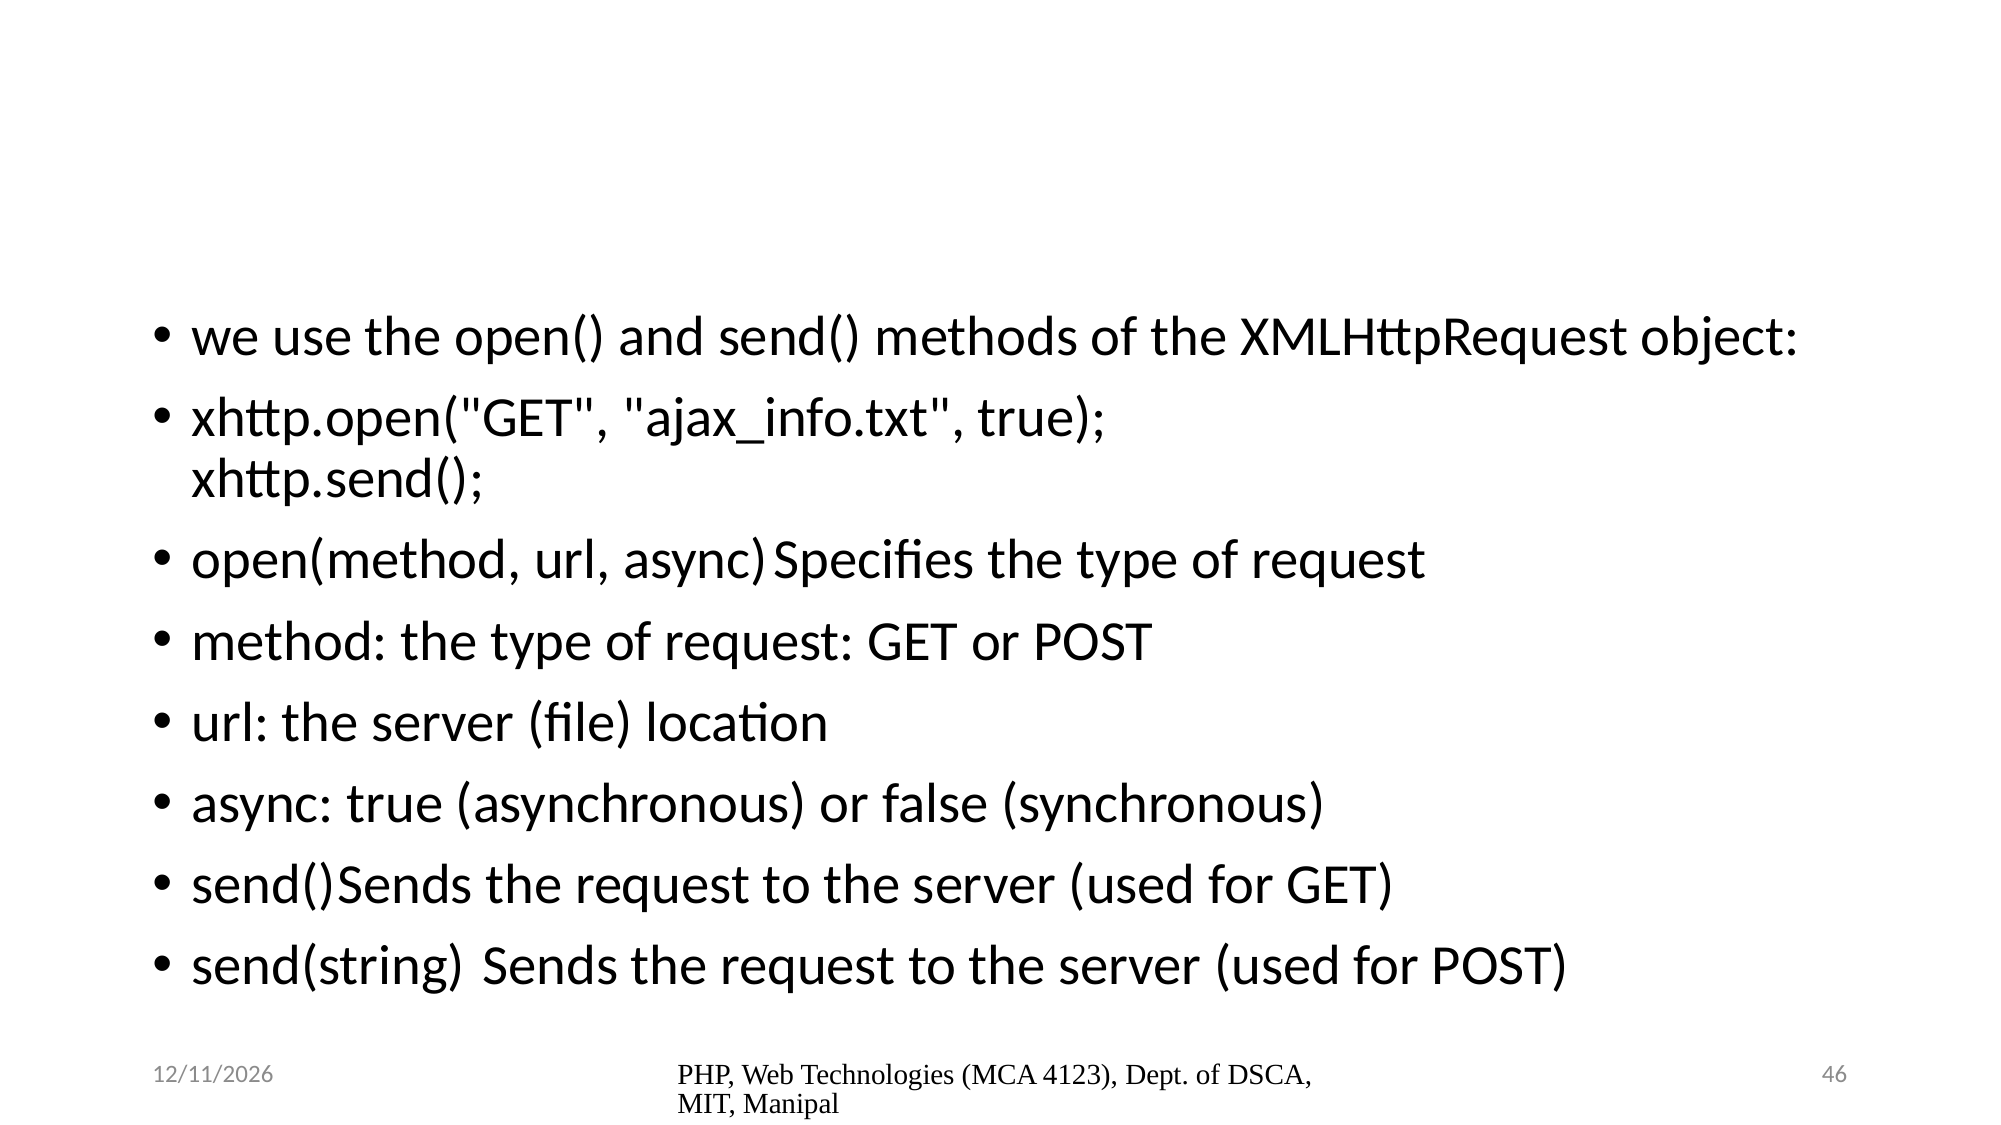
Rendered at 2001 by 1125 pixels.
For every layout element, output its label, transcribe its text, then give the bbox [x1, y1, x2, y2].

slide_number 46 [1412, 1042, 1863, 1103]
footer PHP, Web Technologies (MCA 4123), Dept. of DSCA, MIT, Manipal [662, 1042, 1338, 1103]
list we use the open() and send() methods of the XMLHttpRequest object: xhttp.open("GET", "ajax_info.txt", true); xhttp.send(); open(method, url, async) Specifies the type of request method: the type of request: GET or POST url: the server (file) location async: true (asynchronous) or false (synchronous) send() Sends the request to the server (used for GET) send(string) Sends the request to the server (used for POST) [137, 299, 1863, 1014]
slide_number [137, 1042, 588, 1103]
